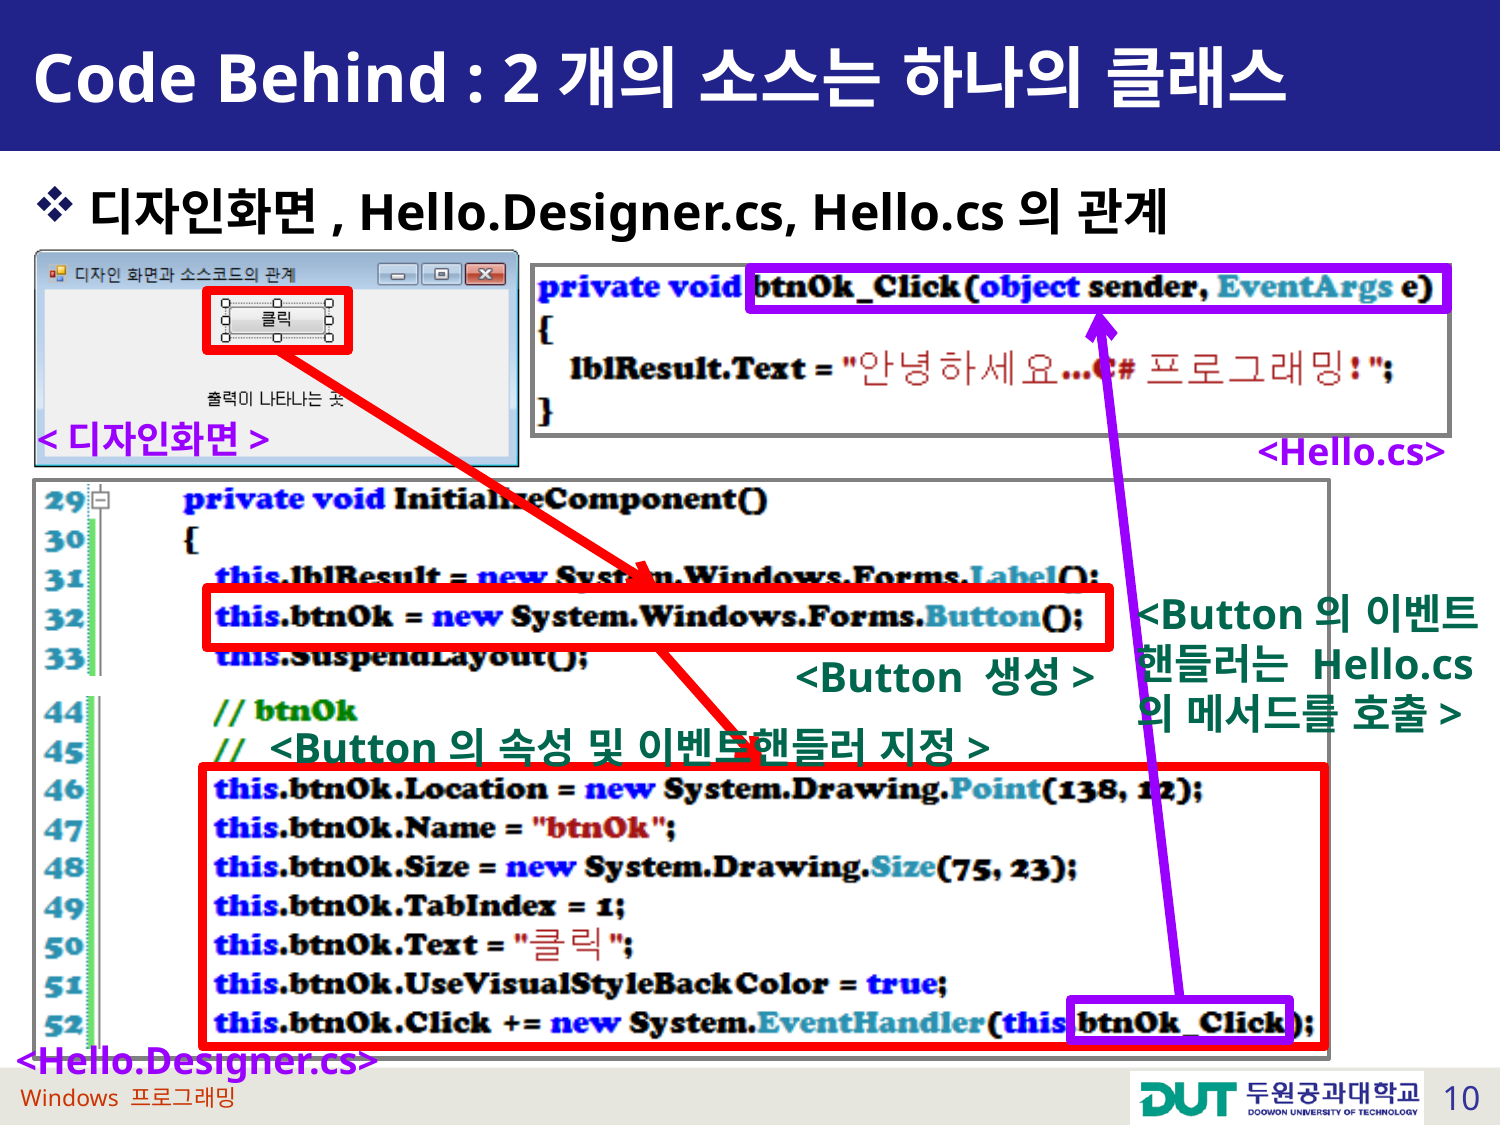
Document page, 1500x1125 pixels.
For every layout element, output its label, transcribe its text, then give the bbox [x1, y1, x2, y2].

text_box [29, 479, 1329, 1059]
text_box <Hello.cs> [1242, 420, 1462, 481]
picture [23, 1090, 29, 1102]
picture [65, 1095, 72, 1105]
title Code Behind : 2개의 소스는 하나의 클래스 [17, 14, 1483, 138]
picture [29, 243, 526, 474]
text_box <Hello.Designer.cs> [0, 1029, 395, 1090]
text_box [657, 647, 764, 767]
picture [534, 266, 1448, 434]
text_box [1098, 309, 1181, 1000]
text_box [277, 349, 659, 589]
picture [32, 1090, 39, 1103]
picture [0, 1066, 1500, 1125]
list 디자인화면, Hello.Designer.cs, Hello.cs의 관계 [395, 745, 1480, 1077]
list 디자인화면, Hello.Designer.cs, Hello.cs의 관계 [17, 160, 1480, 1029]
text_box <Button의 이벤트 핸들러는 Hello.cs 의 메서드를 호출> [1334, 580, 1496, 745]
